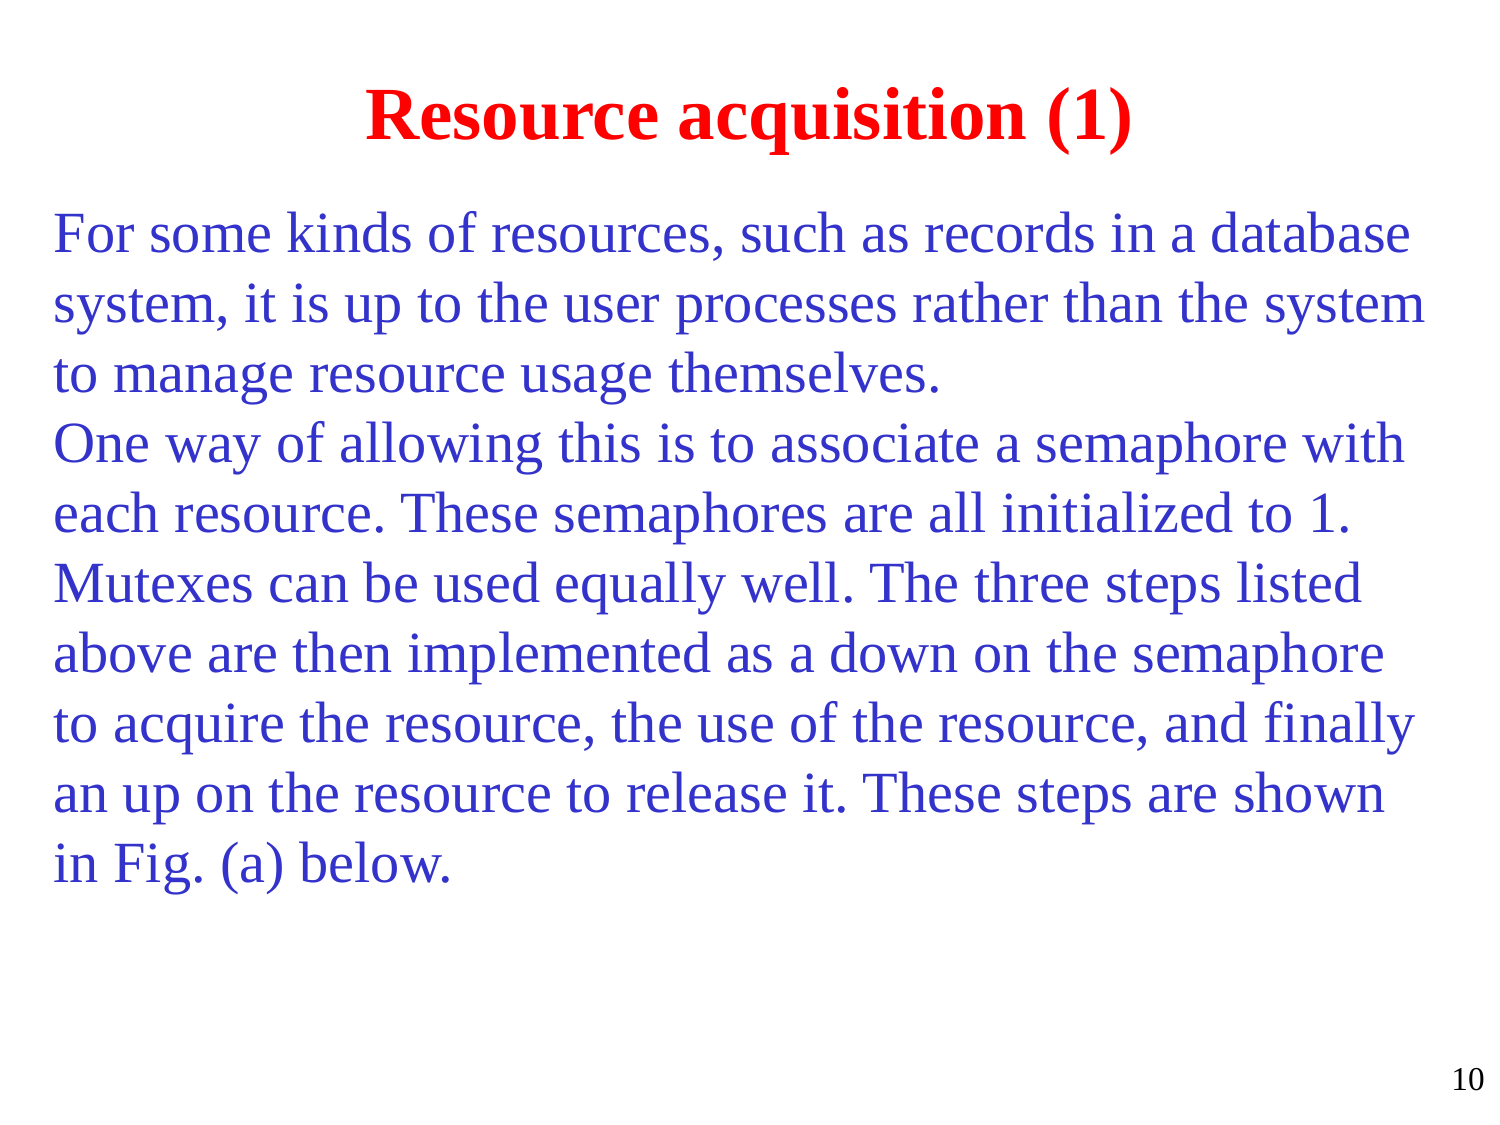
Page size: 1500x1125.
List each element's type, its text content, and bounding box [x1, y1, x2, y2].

list For some kinds of resources, such as records in a database system, it is up to the user processes rather than the system to manage resource usage themselves. One way of allowing this is to associate a semaphore with each resource. These semaphores are all initialized to 1. Mutexes can be used equally well. The three steps listed above are then implemented as a down on the semaphore to acquire the resource, the use of the resource, and finally an up on the resource to release it. These steps are shown in Fig. (a) below. [38, 186, 1456, 902]
title Resource acquisition (1) [0, 8, 1500, 212]
slide_number 10 [1429, 1050, 1500, 1125]
